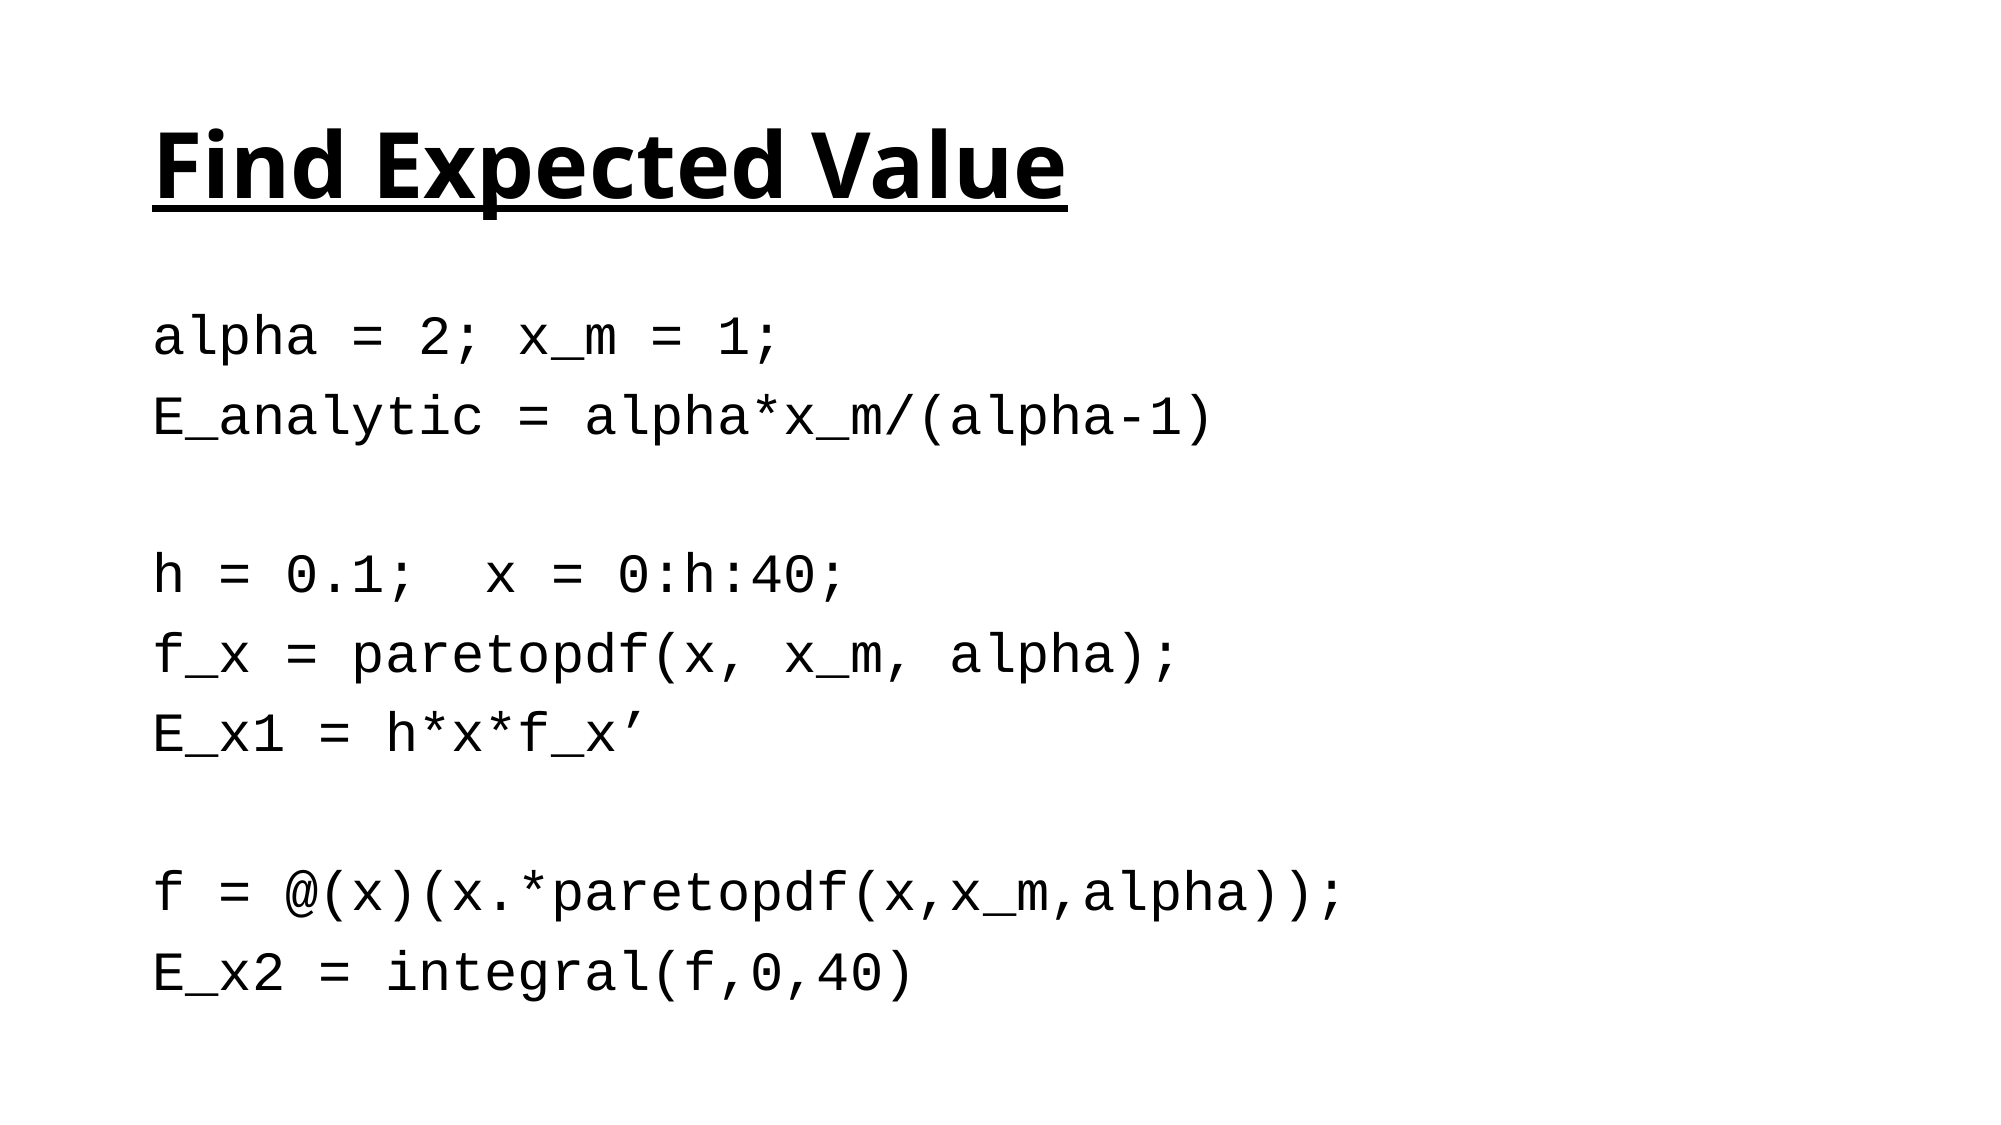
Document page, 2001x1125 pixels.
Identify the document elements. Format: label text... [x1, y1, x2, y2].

title Find Expected Value [137, 59, 1863, 278]
list alpha = 2; x_m = 1; E_analytic = alpha*x_m/(alpha-1) h = 0.1; x = 0:h:40; f_x = paretopdf(x, x_m, alpha); E_x1 = h*x*f_x’ f = @(x)(x.*paretopdf(x,x_m,alpha)); E_x2 = integral(f,0,40) [137, 299, 1863, 1014]
